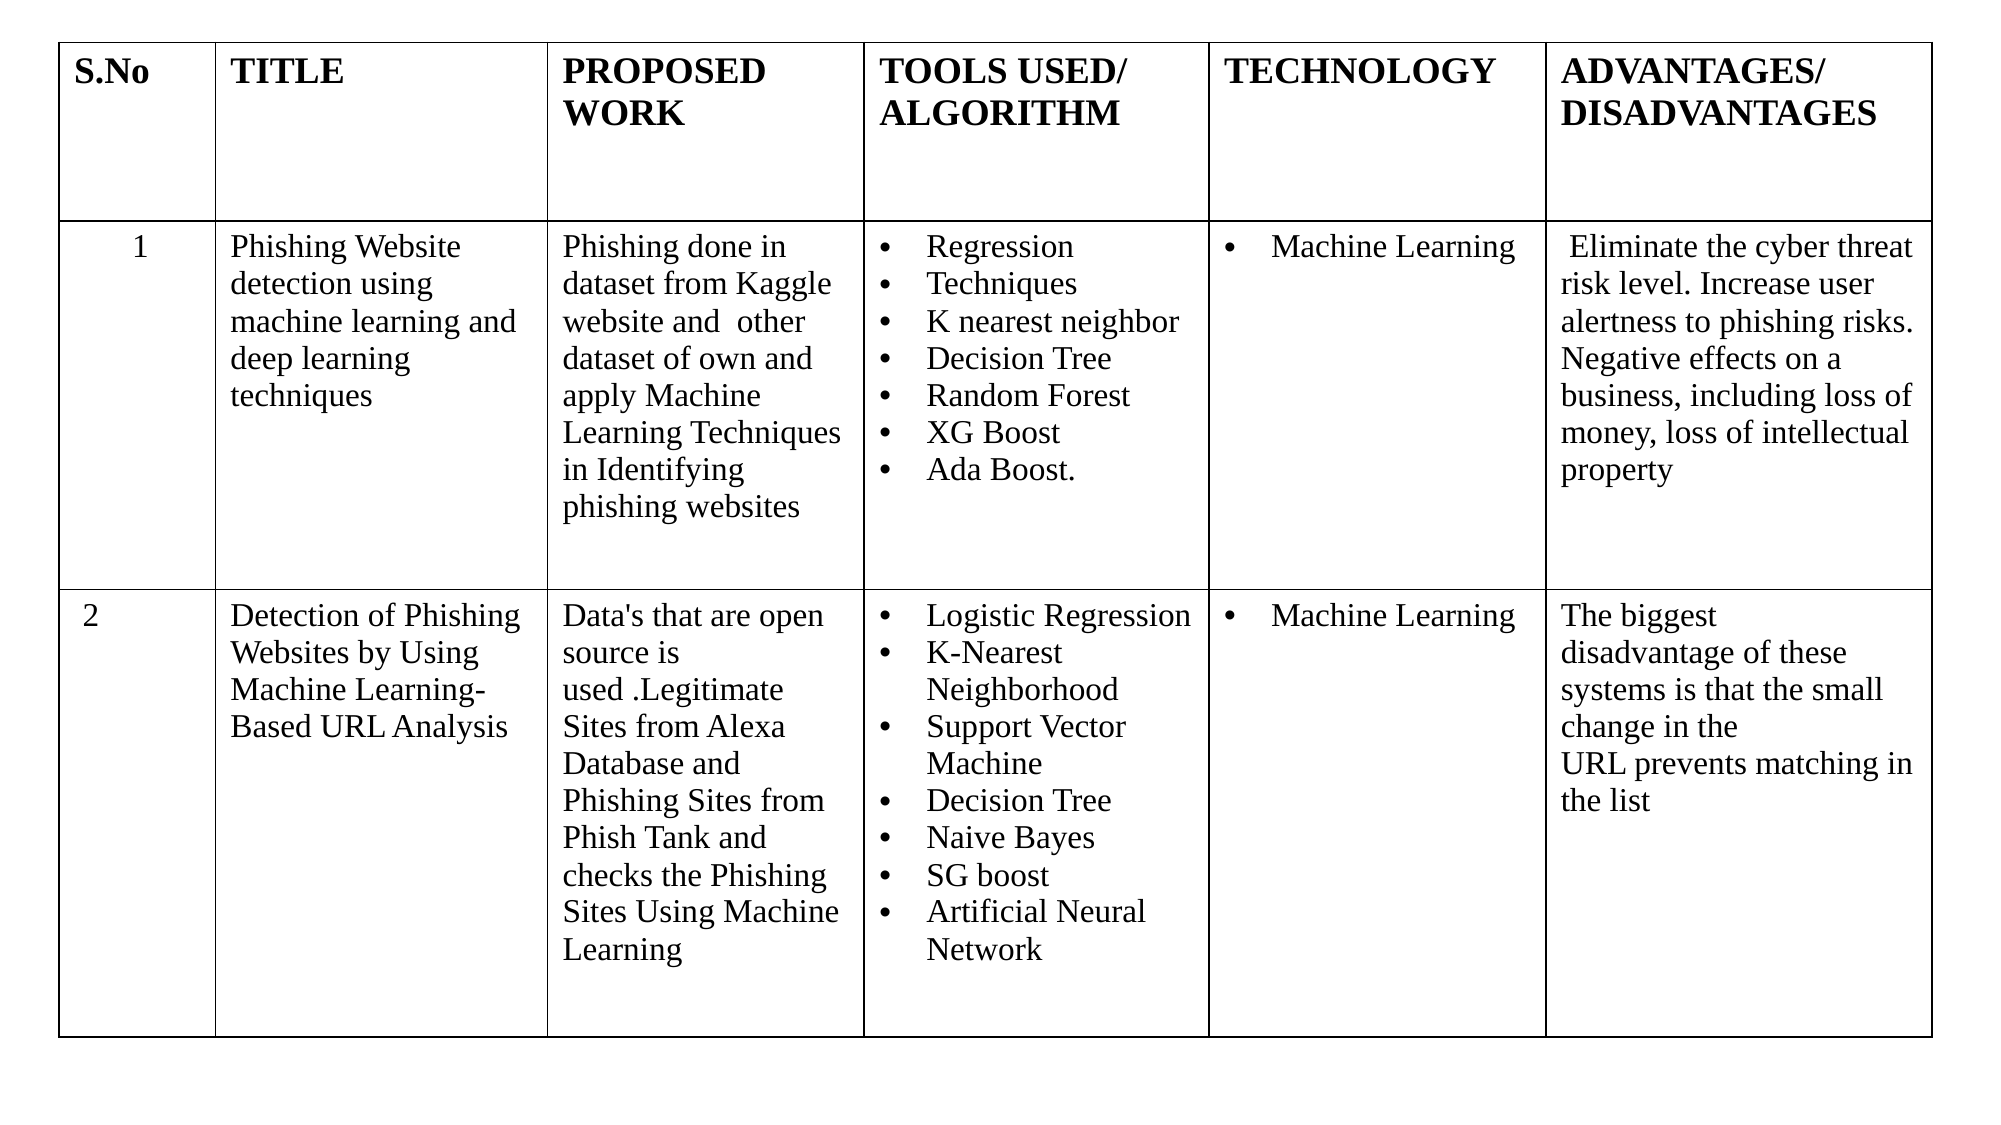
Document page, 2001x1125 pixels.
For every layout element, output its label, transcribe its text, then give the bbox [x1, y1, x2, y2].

table_cell Data's that are open source is used .Legitimate Sites from Alexa Database and Phishing Sites from Phish Tank and checks the Phishing Sites Using Machine Learning [548, 590, 863, 1036]
table_cell Logistic Regression K-Nearest Neighborhood Support Vector Machine Decision Tree Naive Bayes SG boost Artificial Neural Network [865, 590, 1208, 1036]
table_cell Phishing done in dataset from Kaggle website and other dataset of own and apply Machine Learning Techniques in Identifying phishing websites [548, 222, 863, 589]
table_header TOOLS USED/ ALGORITHM [865, 43, 1208, 220]
table_cell The biggest disadvantage of these systems is that the small change in the URL prevents matching in the list [1547, 590, 1931, 1036]
table_cell 2 [60, 590, 215, 1036]
table_header TECHNOLOGY [1210, 43, 1545, 220]
table_header PROPOSED WORK [548, 43, 863, 220]
table_header S.No [60, 43, 215, 220]
table_header ADVANTAGES/ DISADVANTAGES [1547, 43, 1931, 220]
table_cell Phishing Website detection using machine learning and deep learning techniques [216, 222, 547, 589]
table_cell 1 [60, 222, 215, 589]
table_header TITLE [216, 43, 547, 220]
table_cell Machine Learning [1210, 222, 1545, 589]
table_cell Eliminate the cyber threat risk level. Increase user alertness to phishing risks. Negative effects on a business, including loss of money, loss of intellectual property [1547, 222, 1931, 589]
table_cell Detection of Phishing Websites by Using Machine Learning-Based URL Analysis [216, 590, 547, 1036]
table_cell Regression Techniques K nearest neighbor Decision Tree Random Forest XG Boost Ada Boost. [865, 222, 1208, 589]
table_cell Machine Learning [1210, 590, 1545, 1036]
